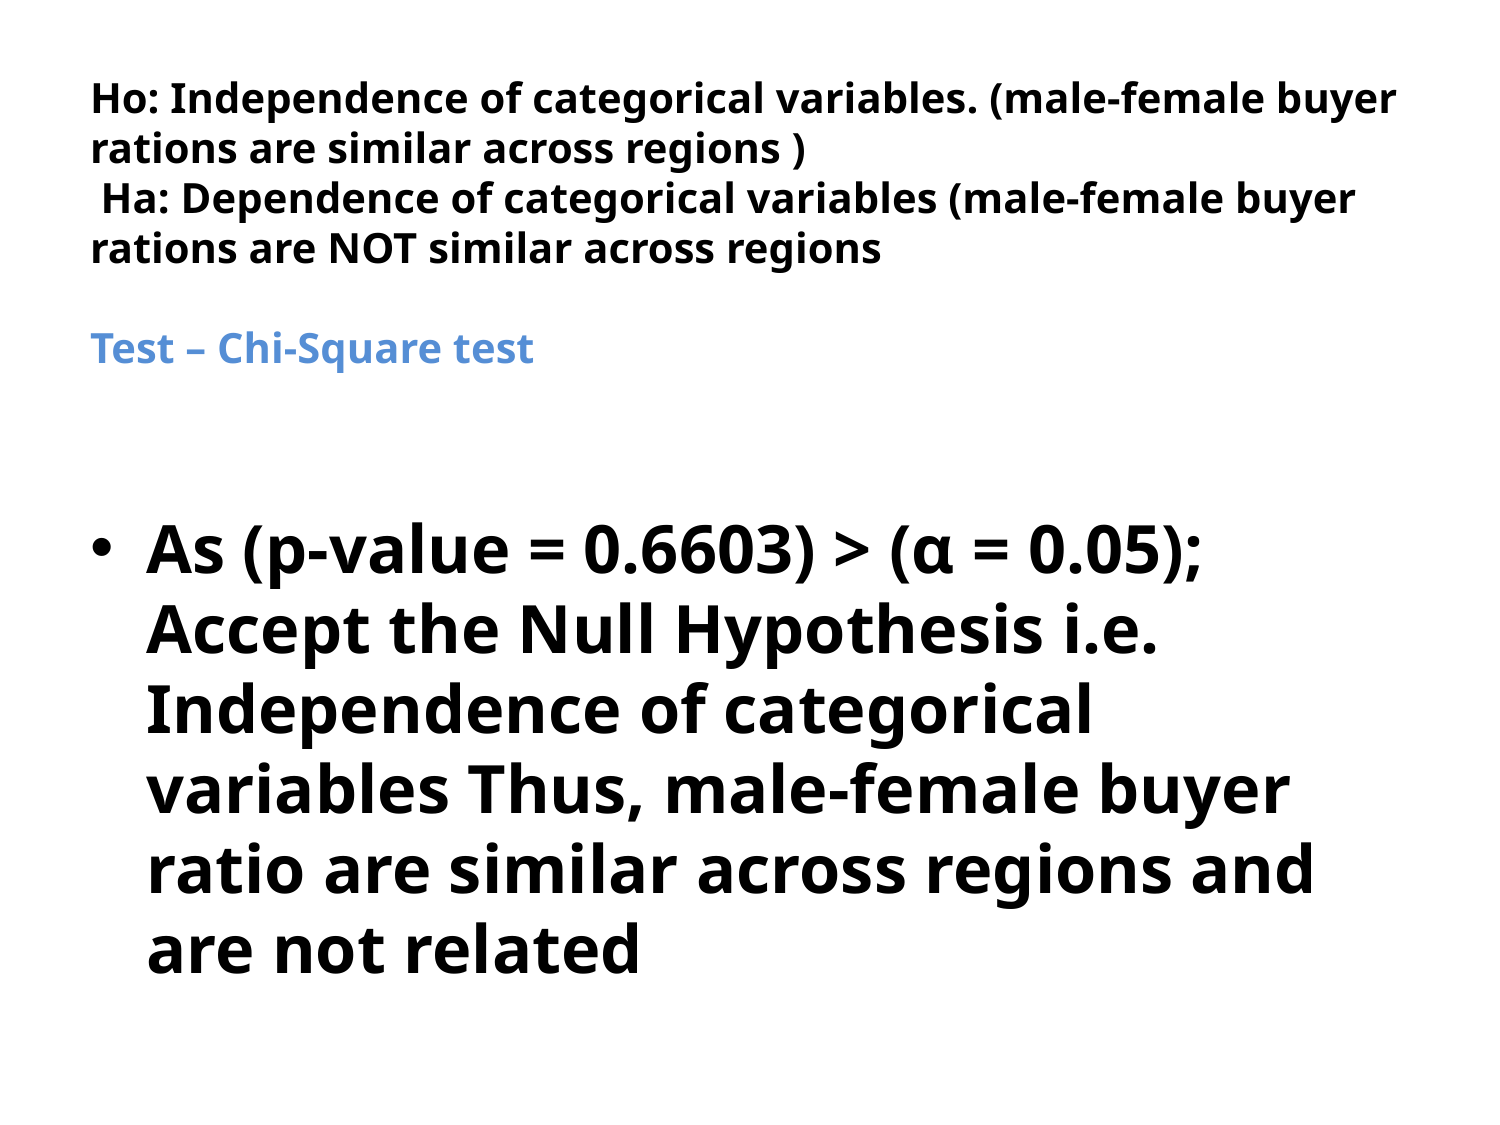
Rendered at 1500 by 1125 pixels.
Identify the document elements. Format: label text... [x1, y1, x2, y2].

list As (p-value = 0.6603) > (α = 0.05); Accept the Null Hypothesis i.e. Independence of categorical variables Thus, male-female buyer ratio are similar across regions and are not related [75, 405, 1425, 1005]
title Ho: Independence of categorical variables. (male-female buyer rations are similar across regions ) Ha: Dependence of categorical variables (male-female buyer rations are NOT similar across regions Test – Chi-Square test [75, 45, 1425, 405]
